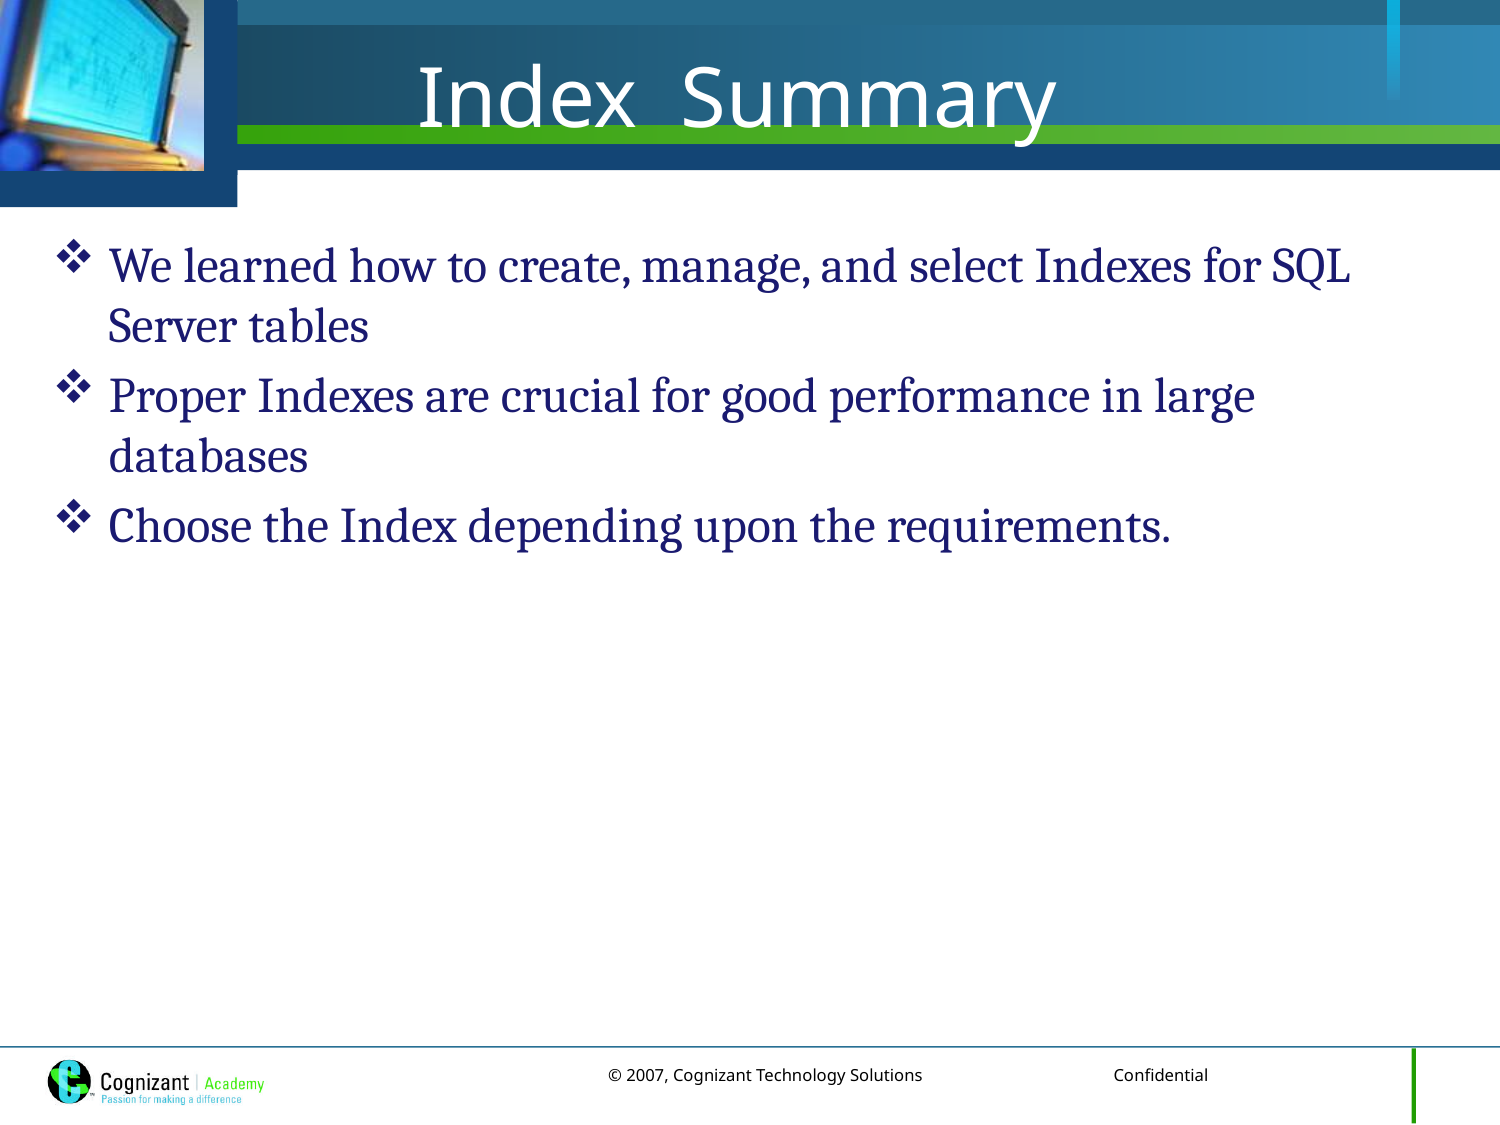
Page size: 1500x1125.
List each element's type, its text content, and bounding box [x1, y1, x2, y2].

picture [35, 1050, 275, 1119]
title Index Summary [174, 49, 1301, 138]
picture [0, 0, 204, 171]
list We learned how to create, manage, and select Indexes for SQL Server tables Proper Indexes are crucial for good performance in large databases Choose the Index depending upon the requirements. [37, 224, 1463, 1037]
